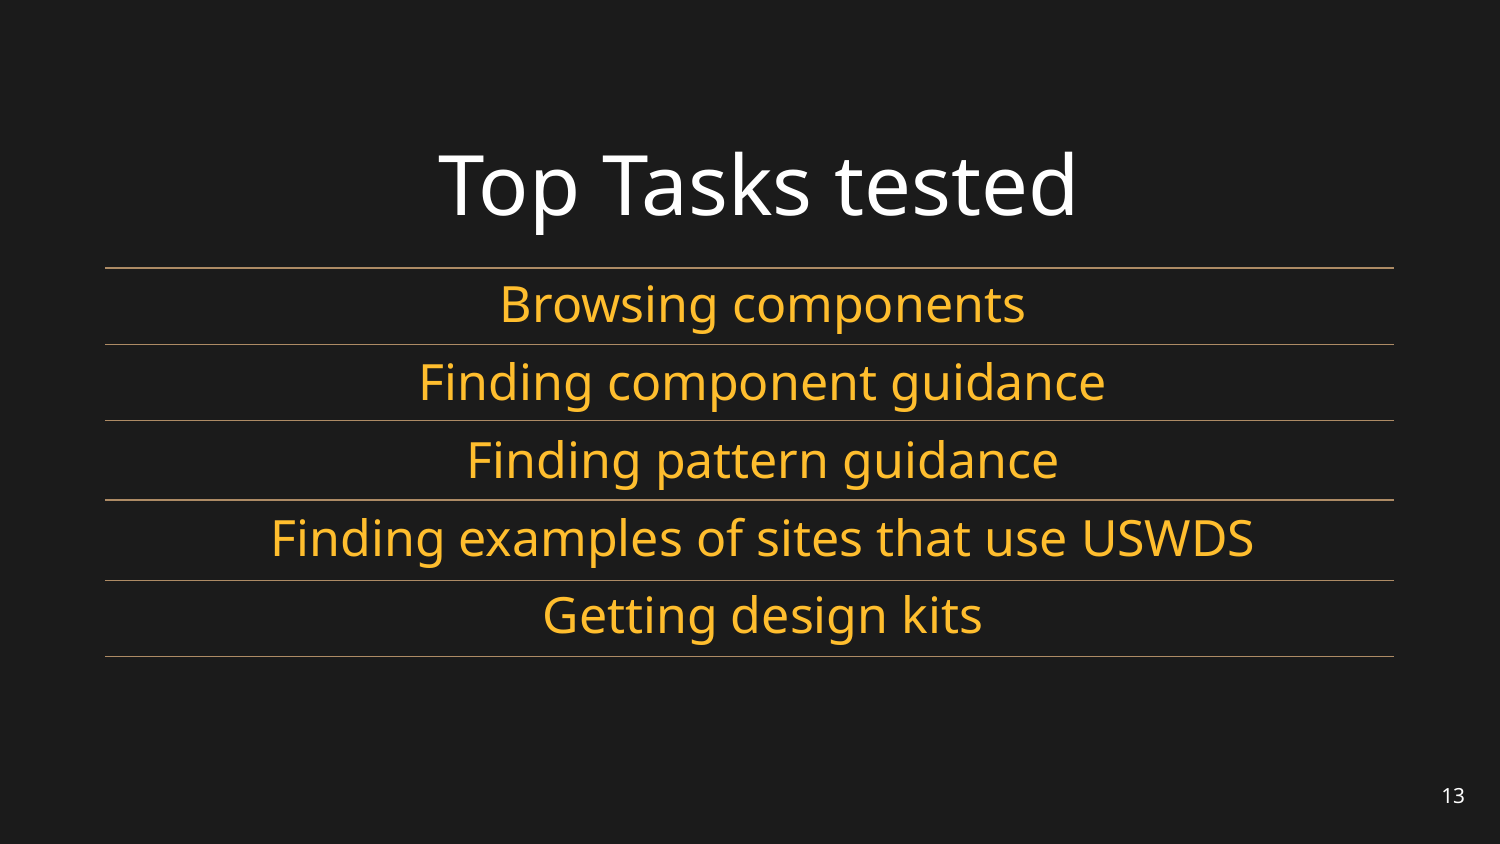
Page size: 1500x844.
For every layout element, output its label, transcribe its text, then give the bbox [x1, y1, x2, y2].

title Top Tasks tested [87, 116, 1432, 211]
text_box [104, 267, 1395, 657]
list Browsing components Finding component guidance Finding pattern guidance Finding examples of sites that use USWDS Getting design kits [35, 262, 1416, 778]
slide_number 13 [1389, 764, 1480, 830]
